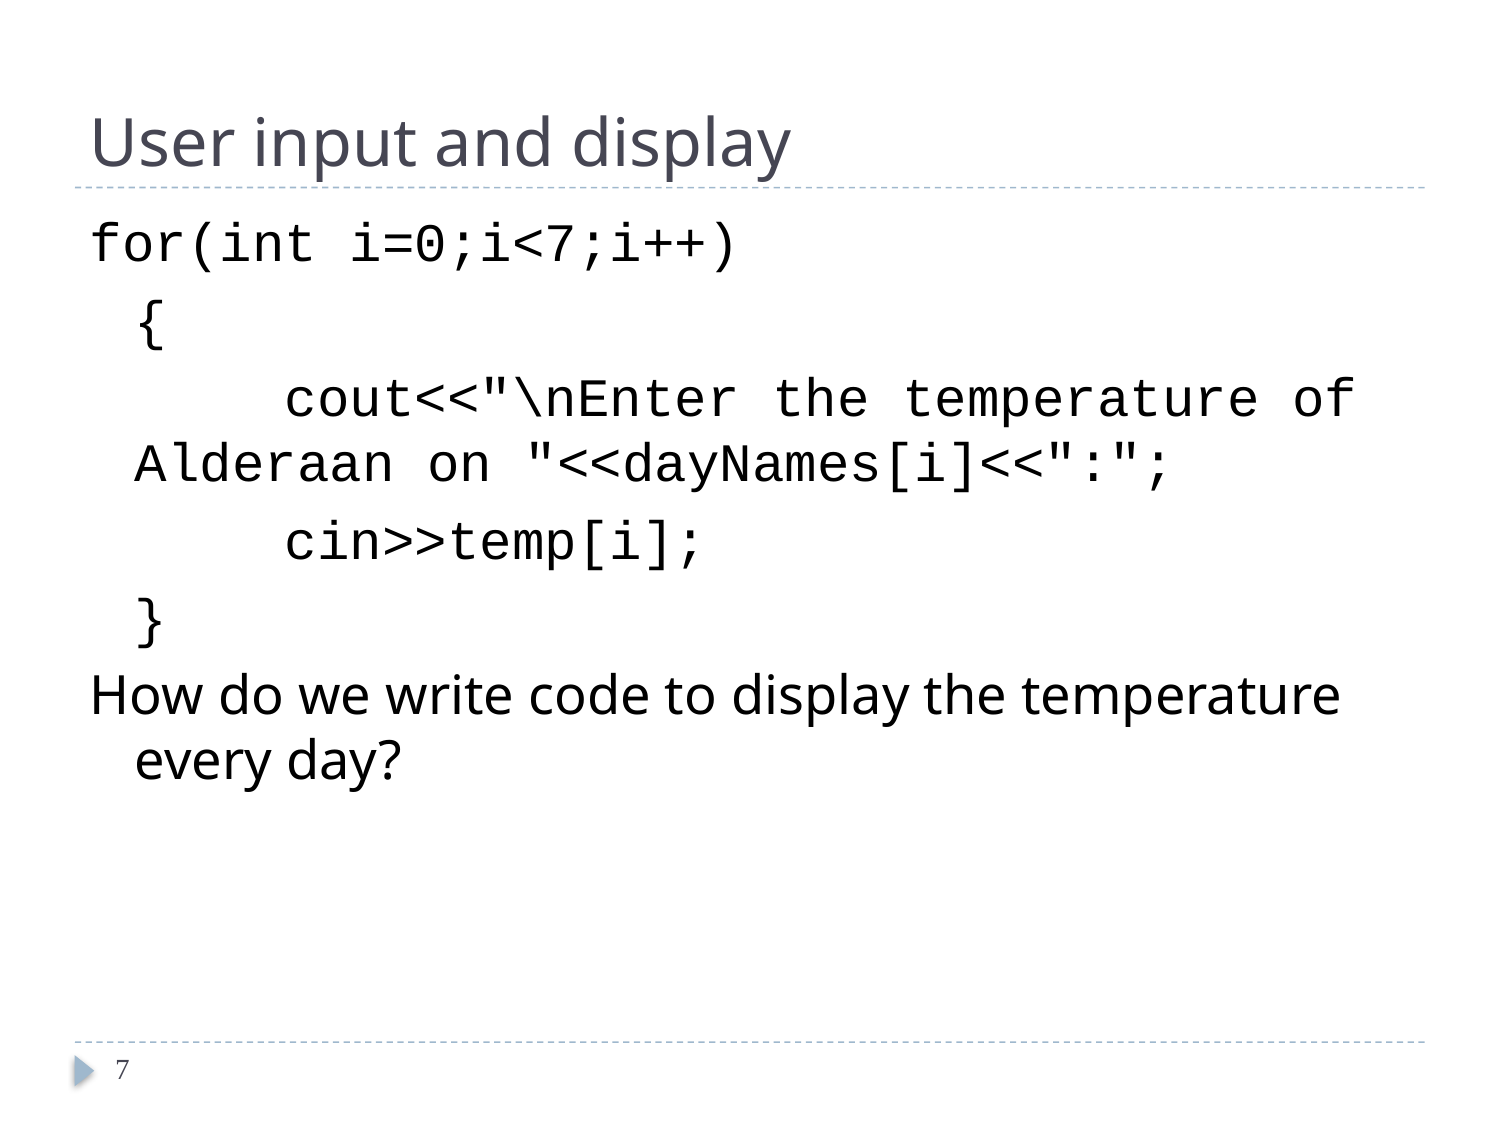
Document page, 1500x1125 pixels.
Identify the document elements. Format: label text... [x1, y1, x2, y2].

title User input and display [75, 24, 1425, 188]
list for(int i=0;i<7;i++) { cout<<"\nEnter the temperature of Alderaan on "<<dayNames[i]<<":"; cin>>temp[i]; } How do we write code to display the temperature every day? [75, 200, 1425, 1010]
slide_number 7 [100, 1042, 426, 1103]
